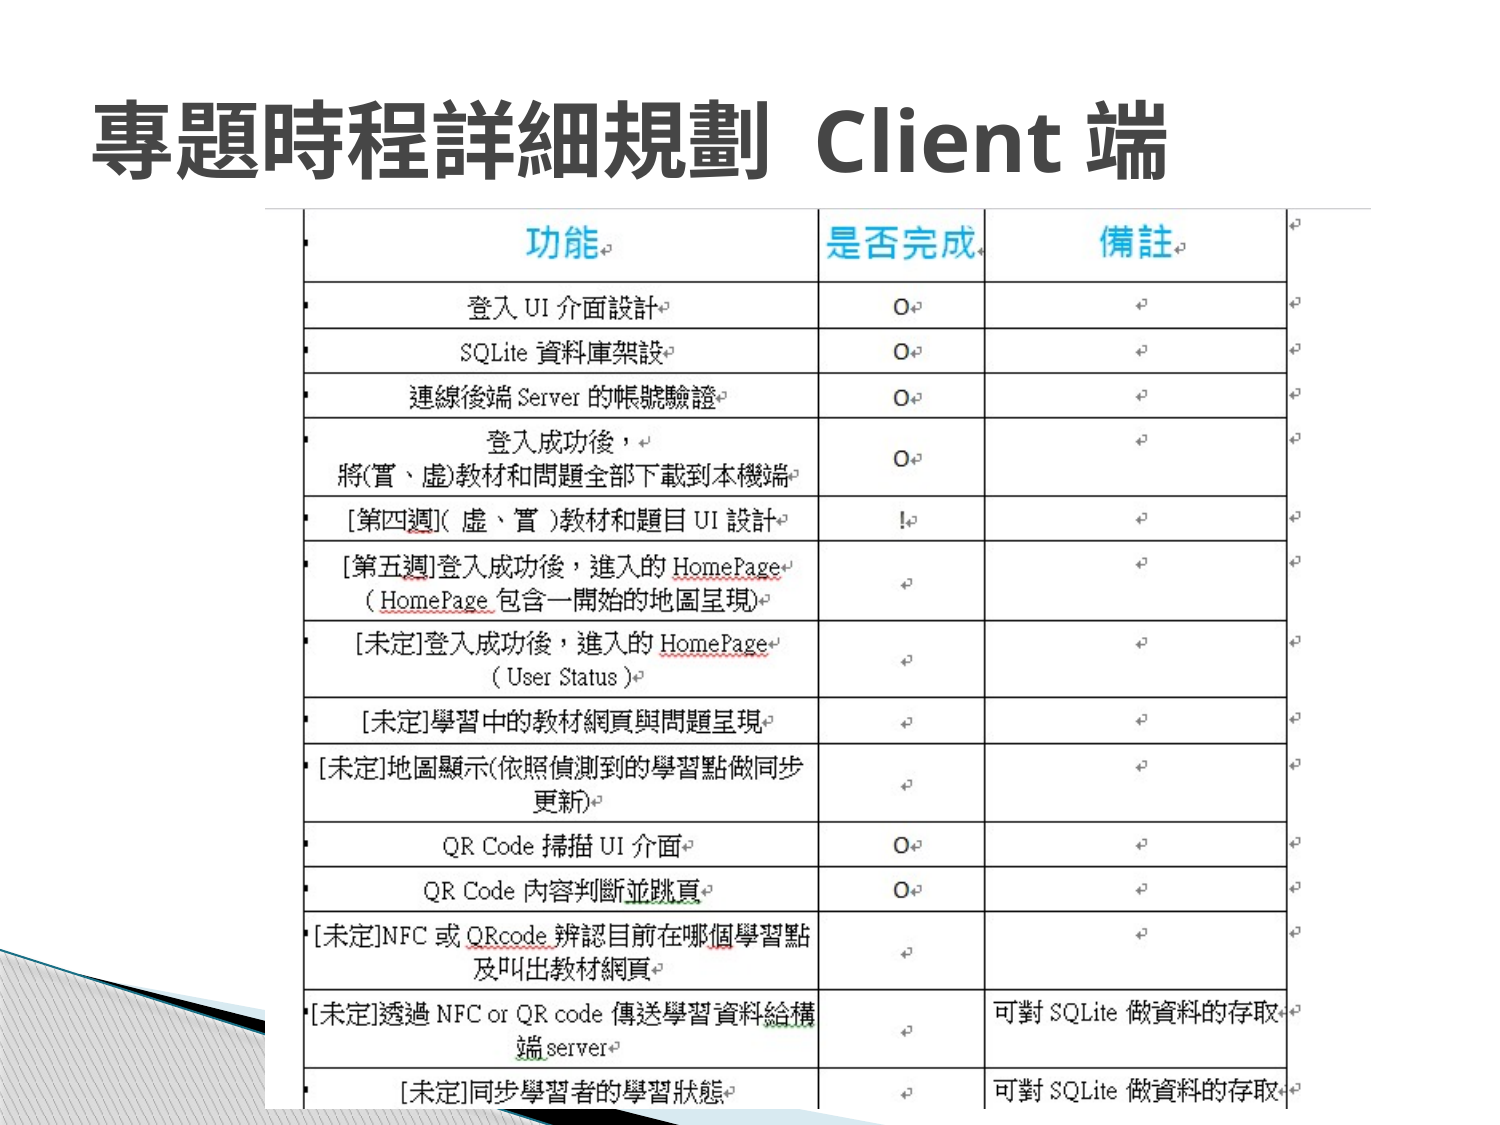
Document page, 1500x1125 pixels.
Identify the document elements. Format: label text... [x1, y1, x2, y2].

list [265, 207, 1371, 1109]
title 專題時程詳細規劃 Client端 [75, 45, 1425, 233]
